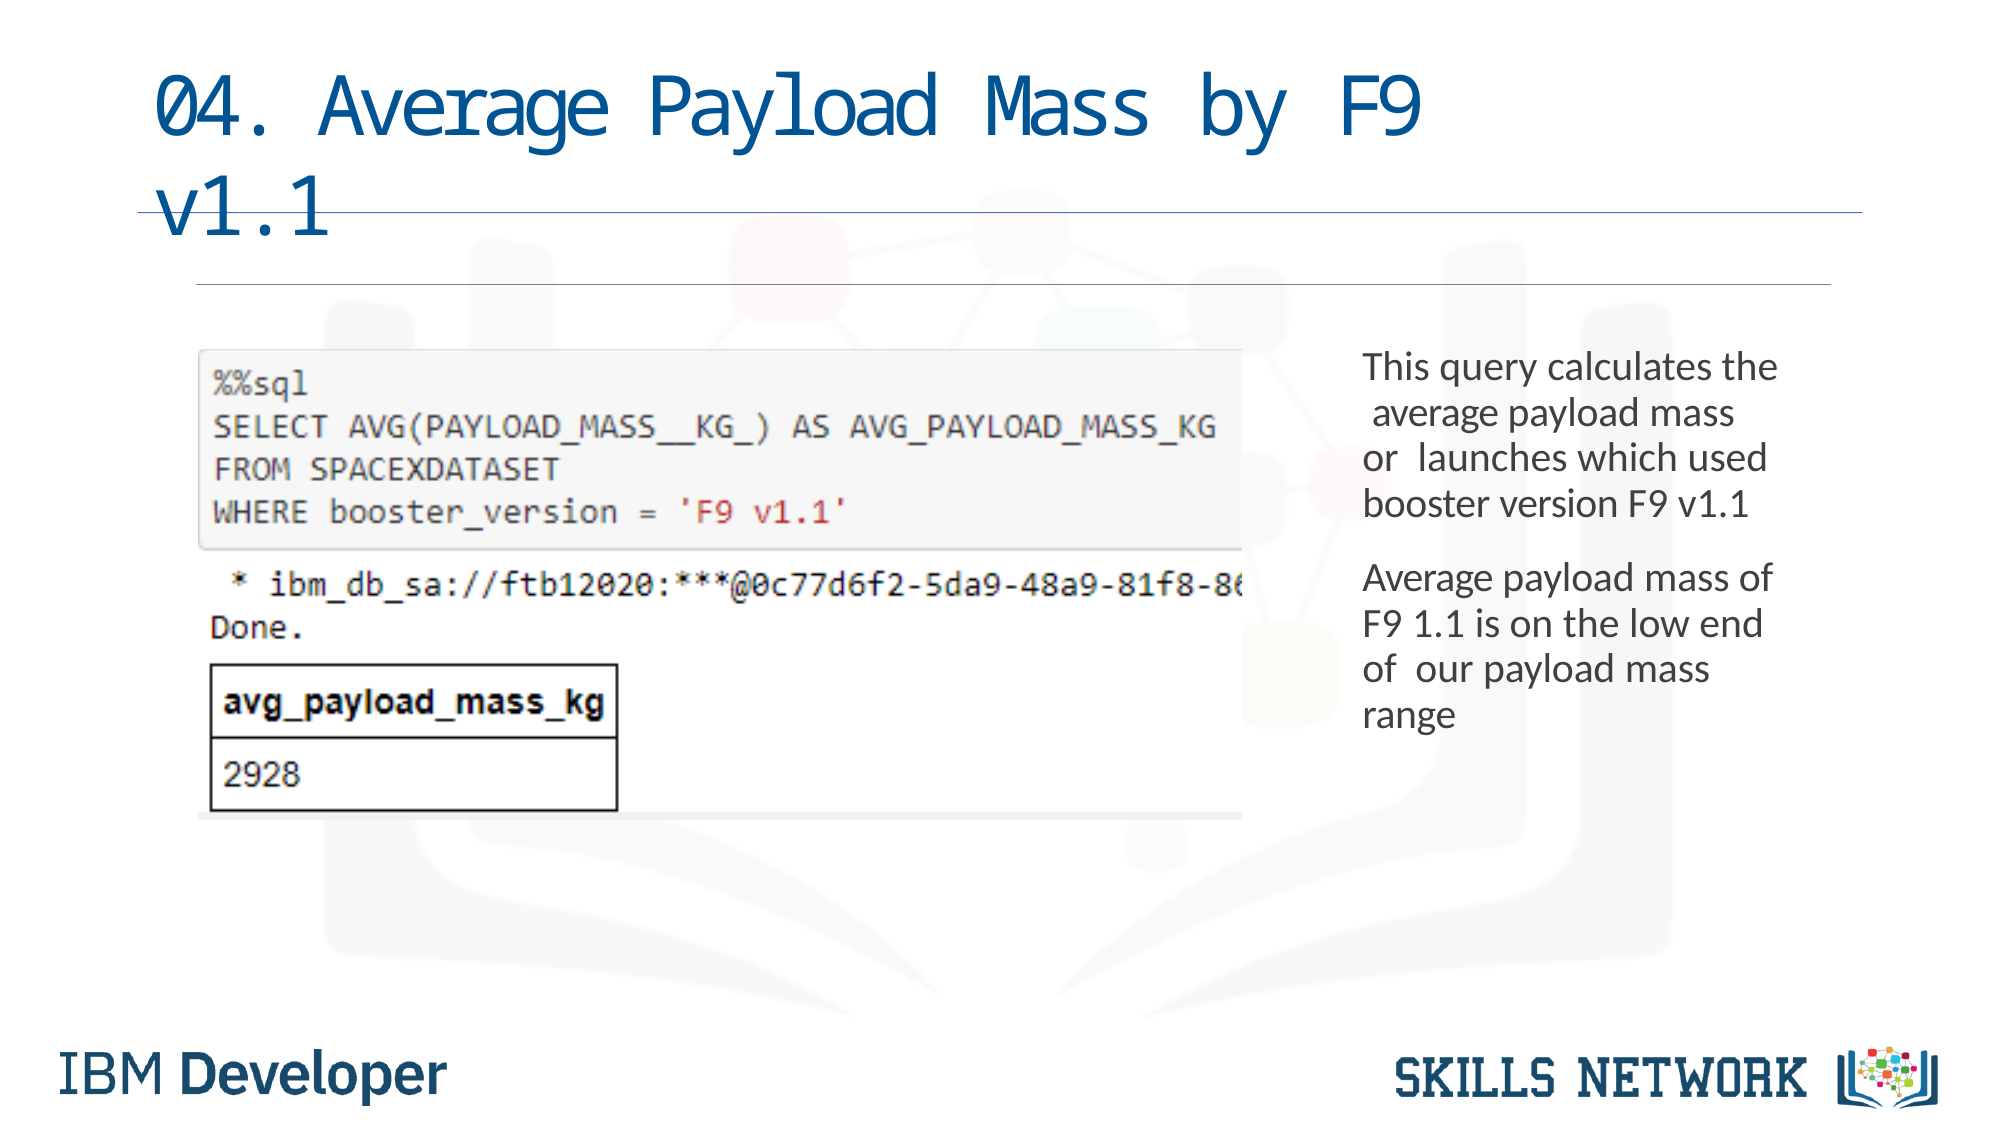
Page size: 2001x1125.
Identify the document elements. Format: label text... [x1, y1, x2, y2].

title 04. Average Payload Mass by F9 v1.1 [150, 50, 1608, 253]
text_box [198, 349, 1243, 820]
text_box This query calculates the average payload mass or launches which used booster version F9 v1.1 Average payload mass of F9 1.1 is on the low end of our payload mass range [1360, 337, 1807, 738]
picture [55, 1045, 459, 1108]
picture [1390, 1045, 1945, 1111]
